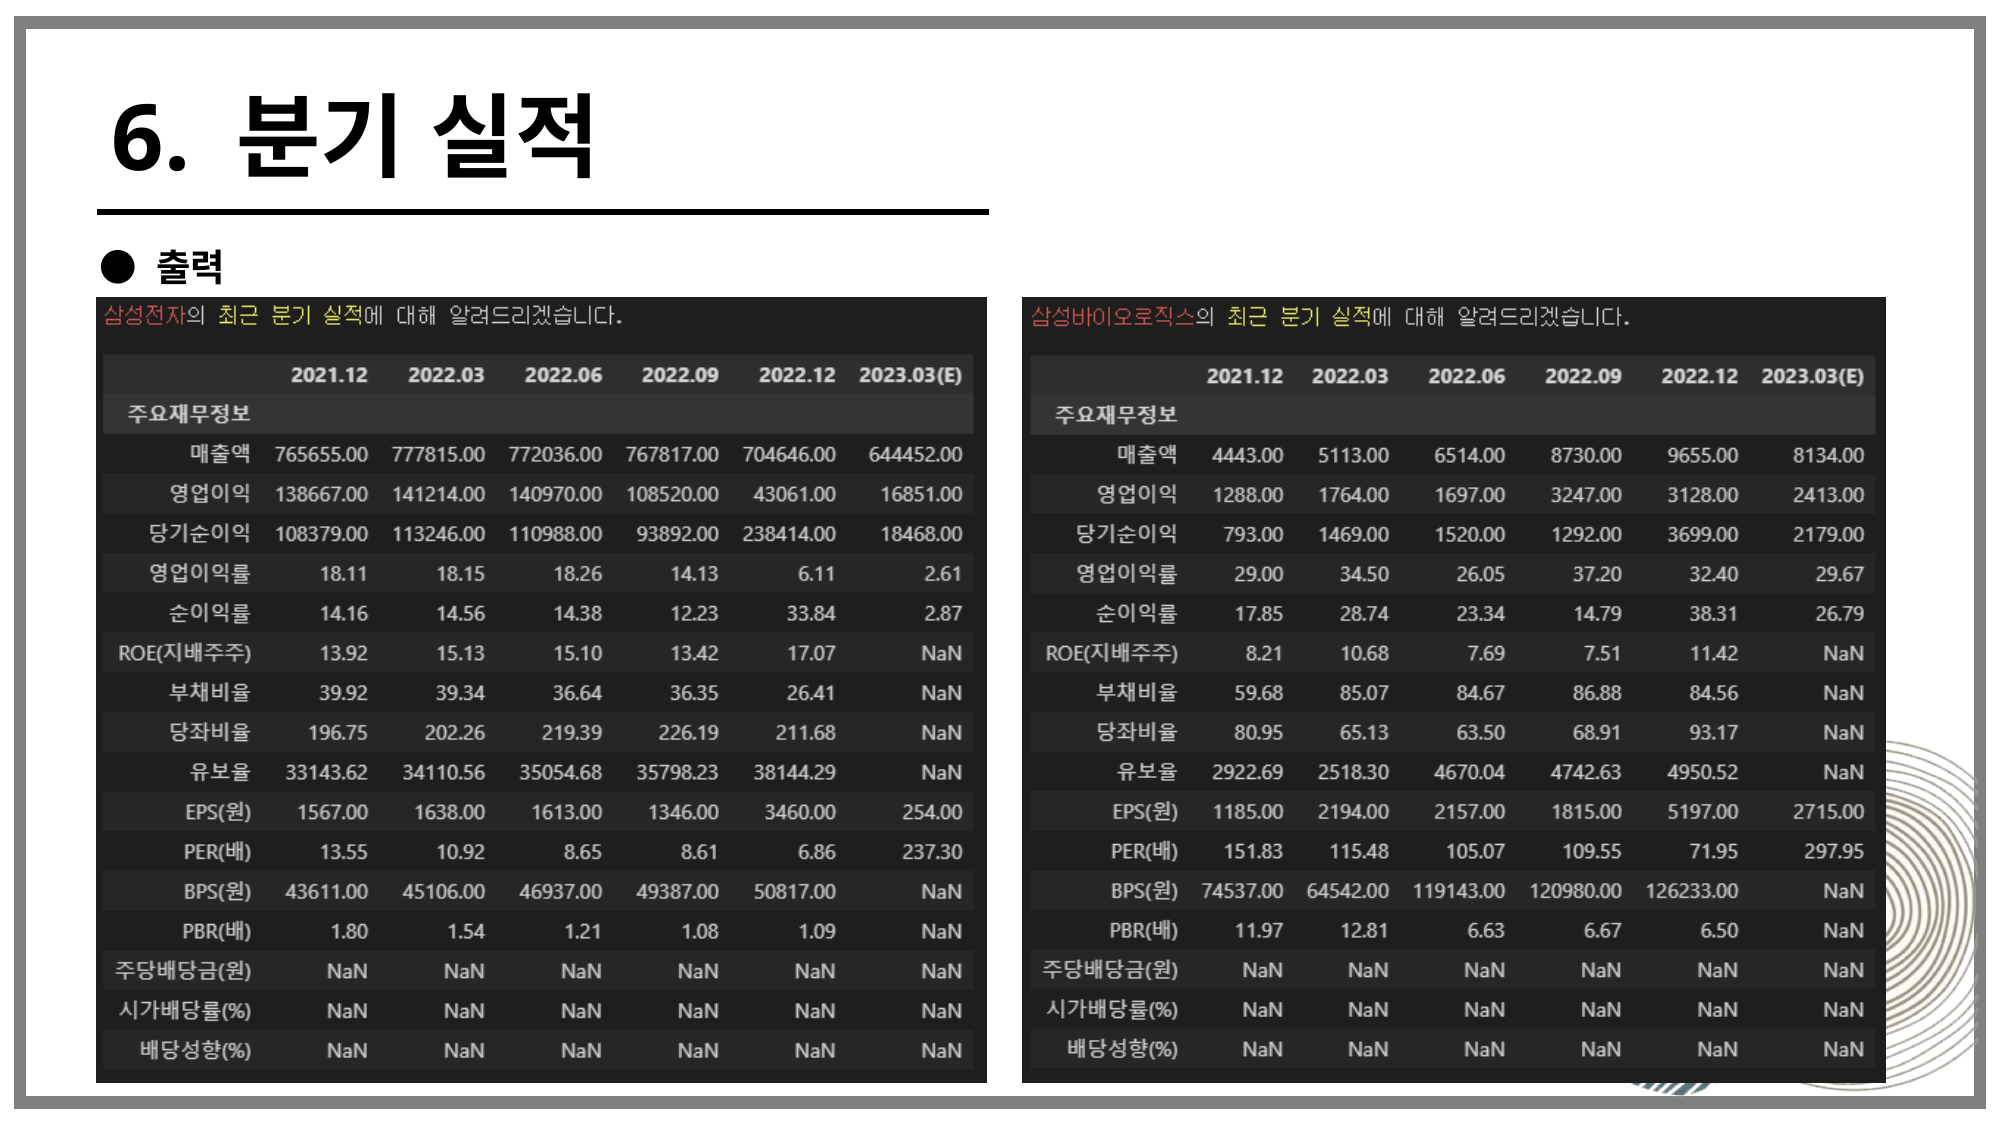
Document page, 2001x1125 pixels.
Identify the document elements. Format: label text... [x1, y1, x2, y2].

text_box ● 출력 [84, 236, 420, 297]
picture [96, 297, 987, 1083]
text_box [19, 21, 1981, 1104]
picture [1022, 297, 1981, 1114]
title 6. 분기 실적 [96, 63, 967, 207]
